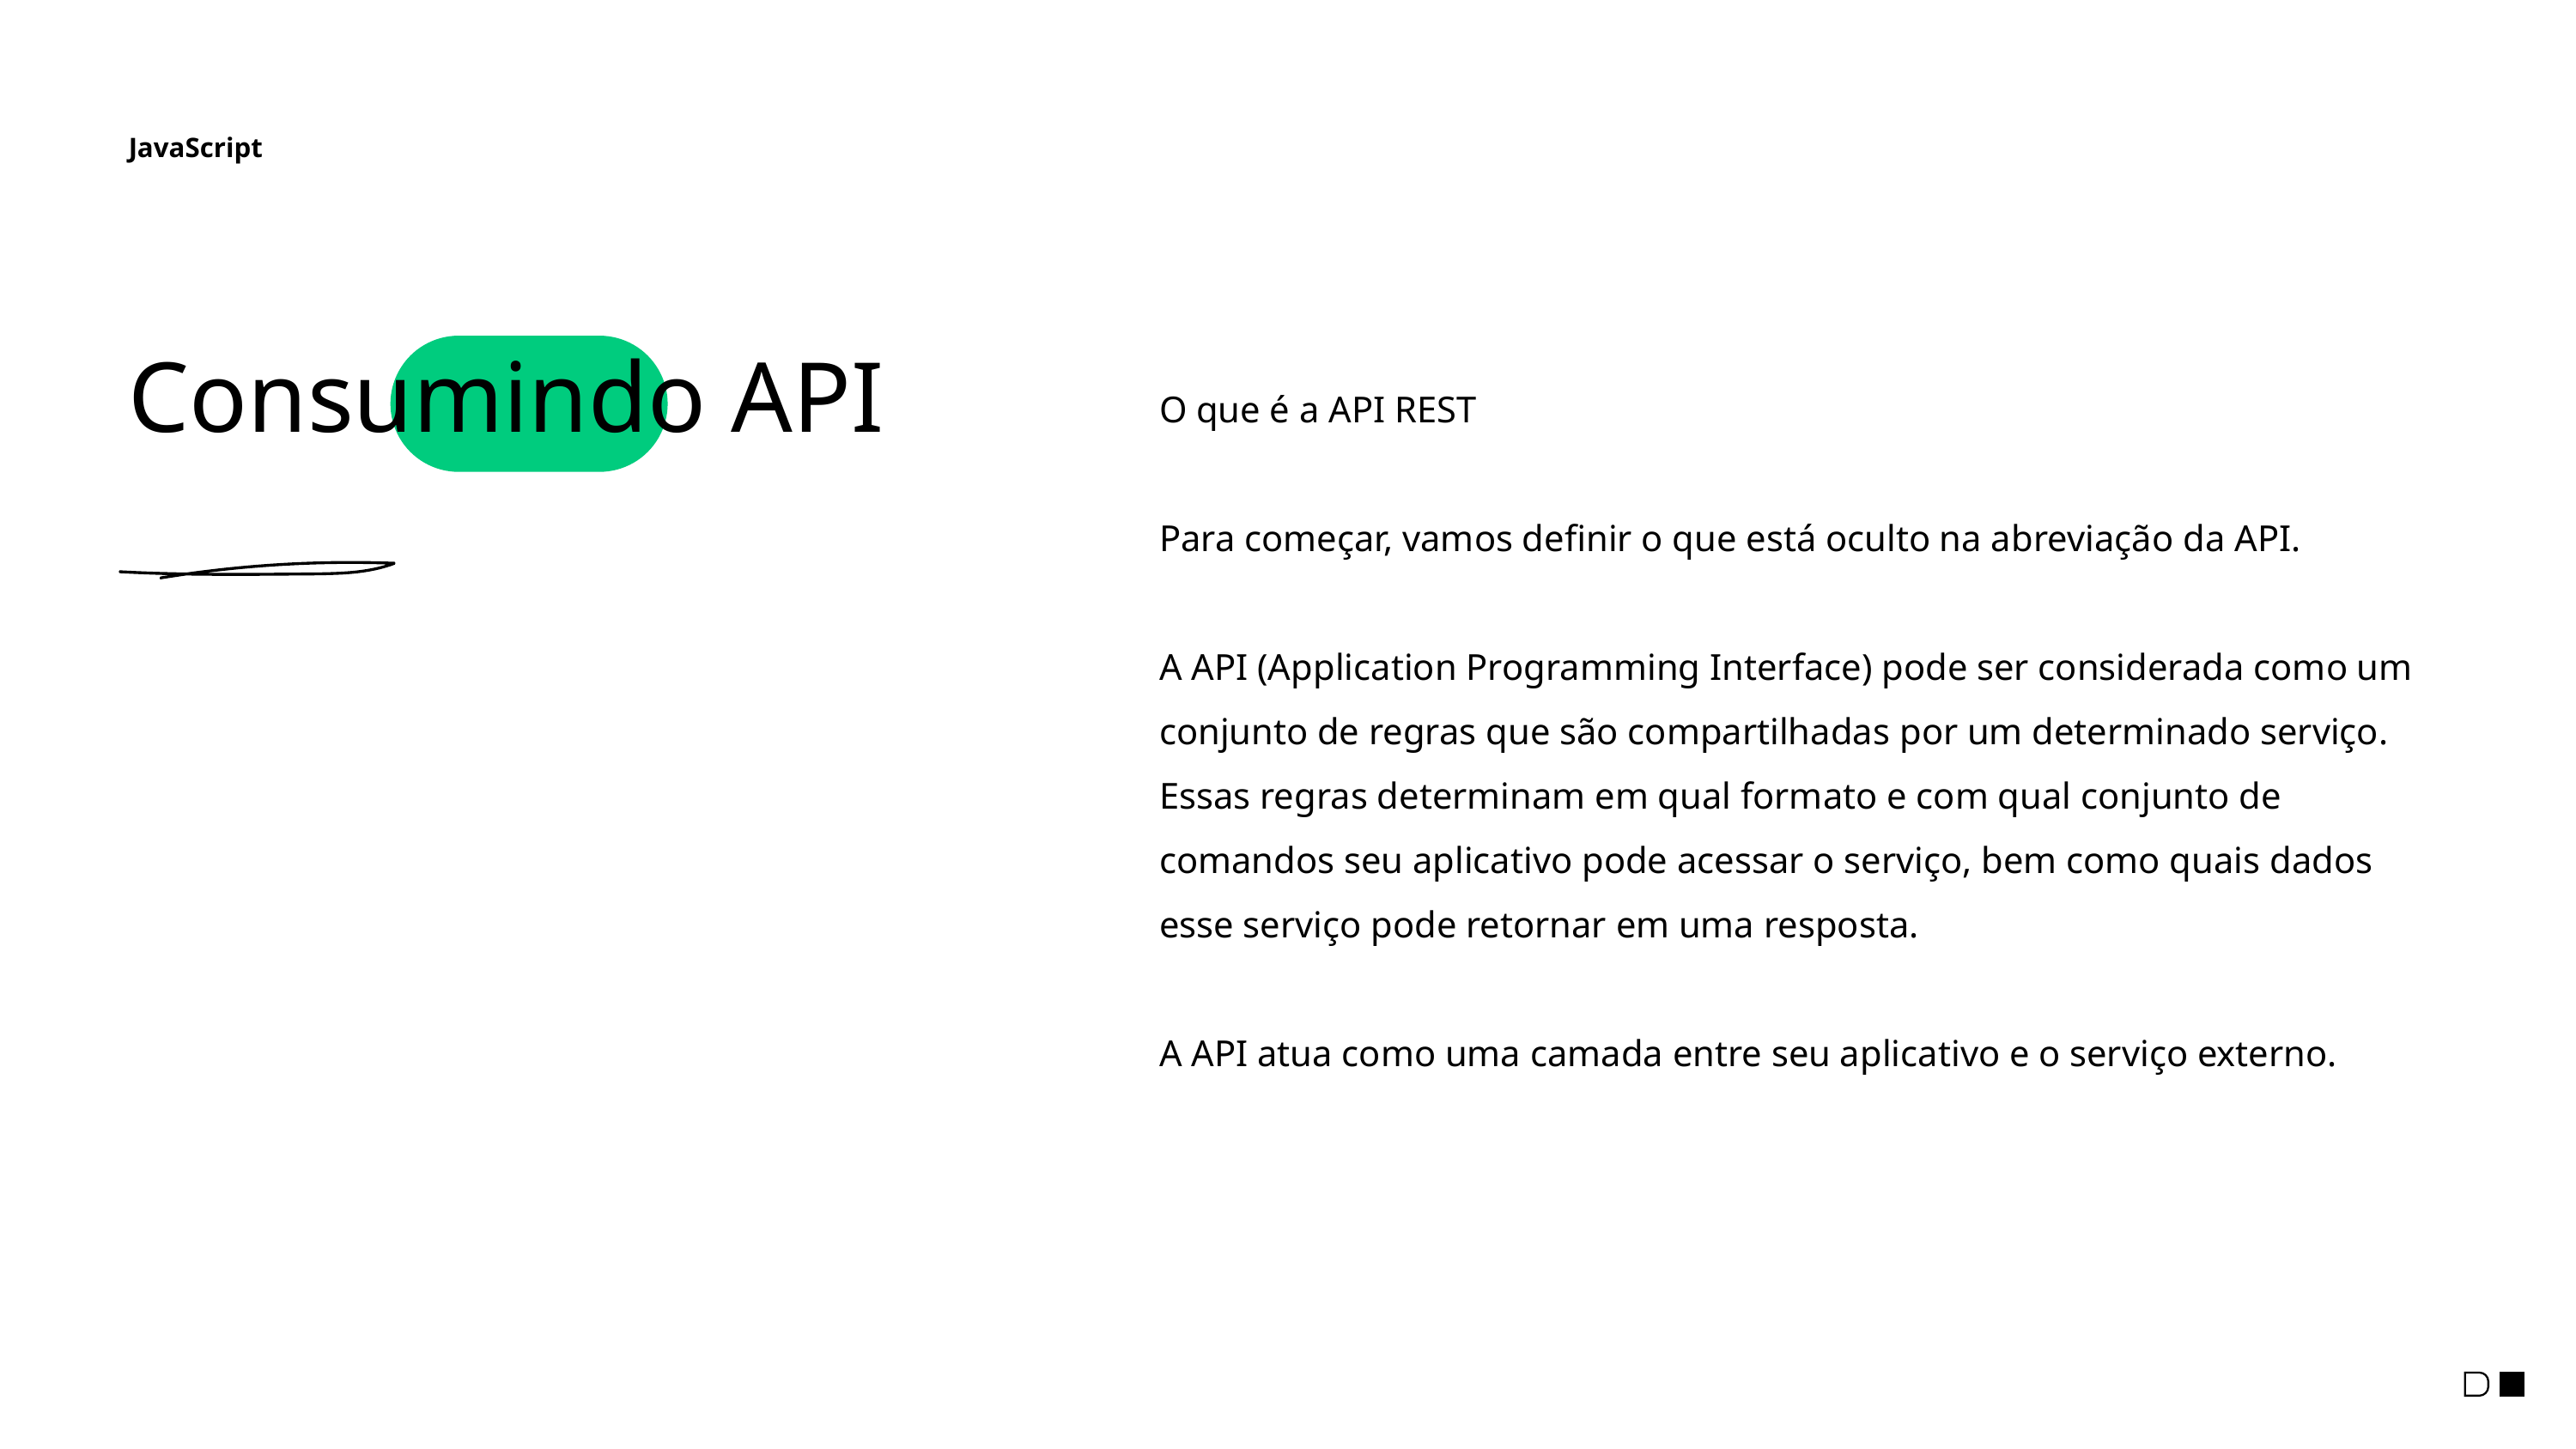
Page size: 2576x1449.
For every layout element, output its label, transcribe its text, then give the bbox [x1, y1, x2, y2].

text_box [118, 561, 396, 579]
text_box [418, 336, 640, 349]
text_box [2464, 1371, 2525, 1397]
text_box O que é a API REST Para começar, vamos definir o que está oculto na abreviação da API. A API (Application Programming Interface) pode ser considerada como um conjunto de regras que são compartilhadas por um determinado serviço. Essas regras determinam em qual formato e com qual conjunto de comandos seu aplicativo pode acessar o serviço, bem como quais dados esse serviço pode retornar em uma resposta. A API atua como uma camada entre seu aplicativo e o serviço externo. [1158, 366, 2448, 1075]
text_box JavaScript [128, 130, 472, 160]
text_box Consumindo API [128, 349, 1030, 767]
